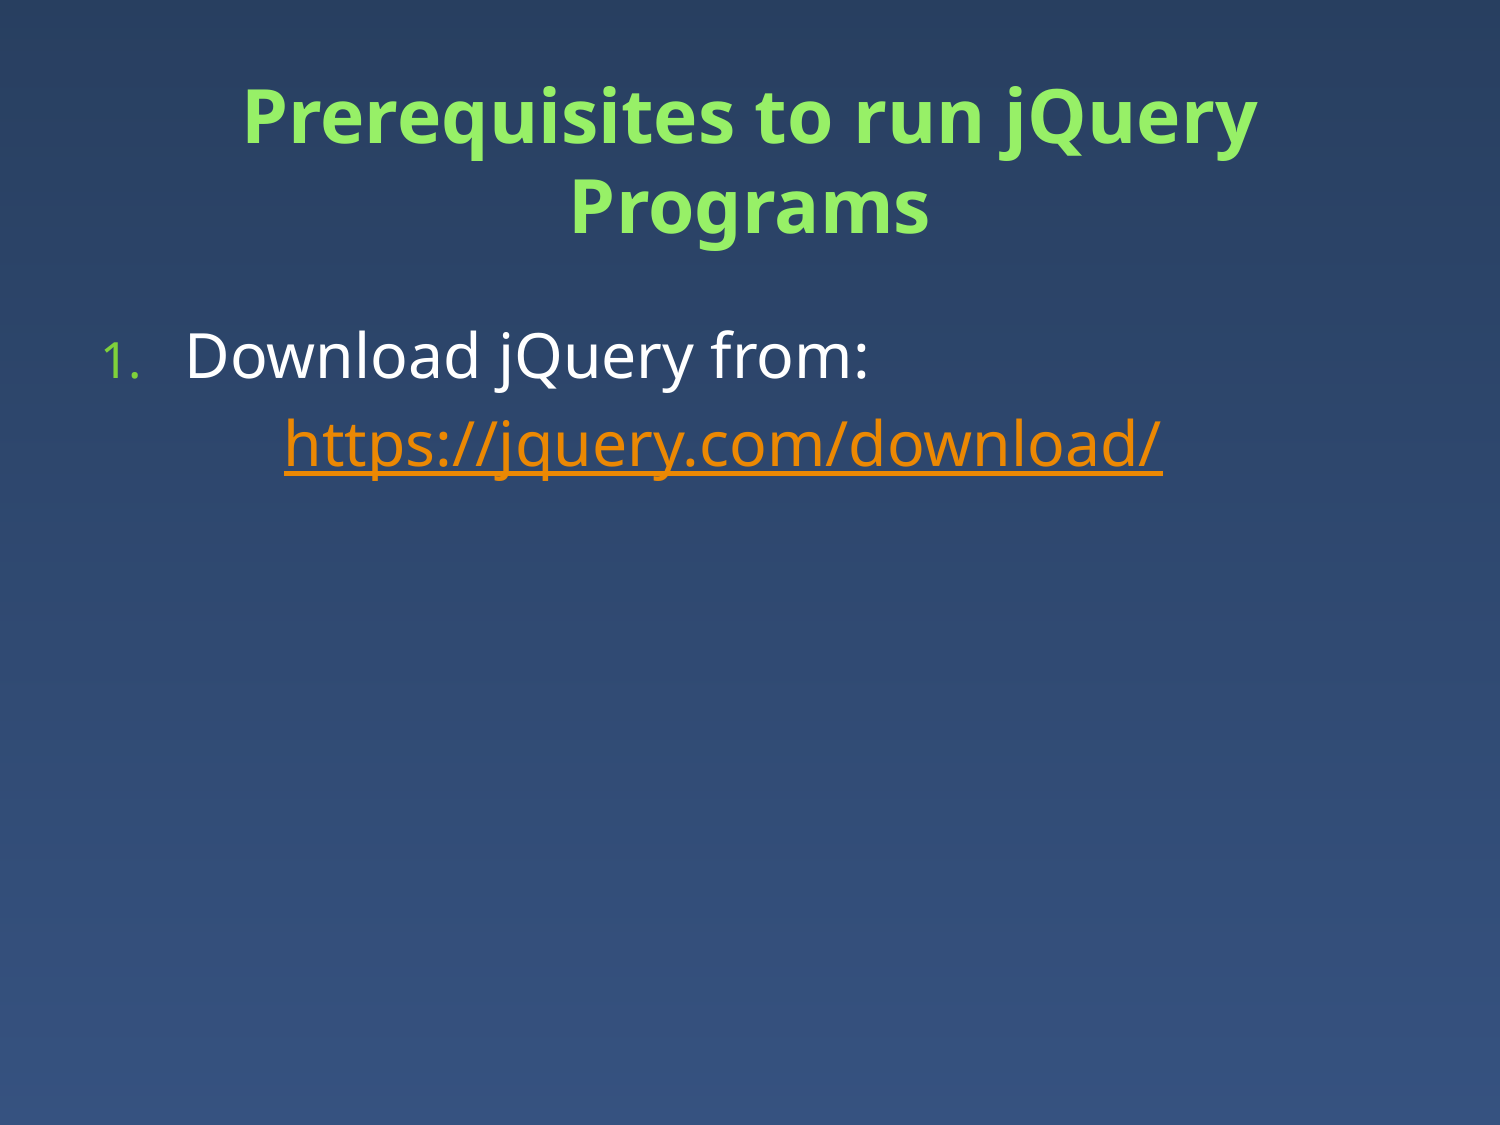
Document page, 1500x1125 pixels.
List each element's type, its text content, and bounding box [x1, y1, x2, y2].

title Prerequisites to run jQuery Programs [75, 43, 1425, 274]
list Download jQuery from: https://jquery.com/download/ [75, 308, 1425, 1059]
